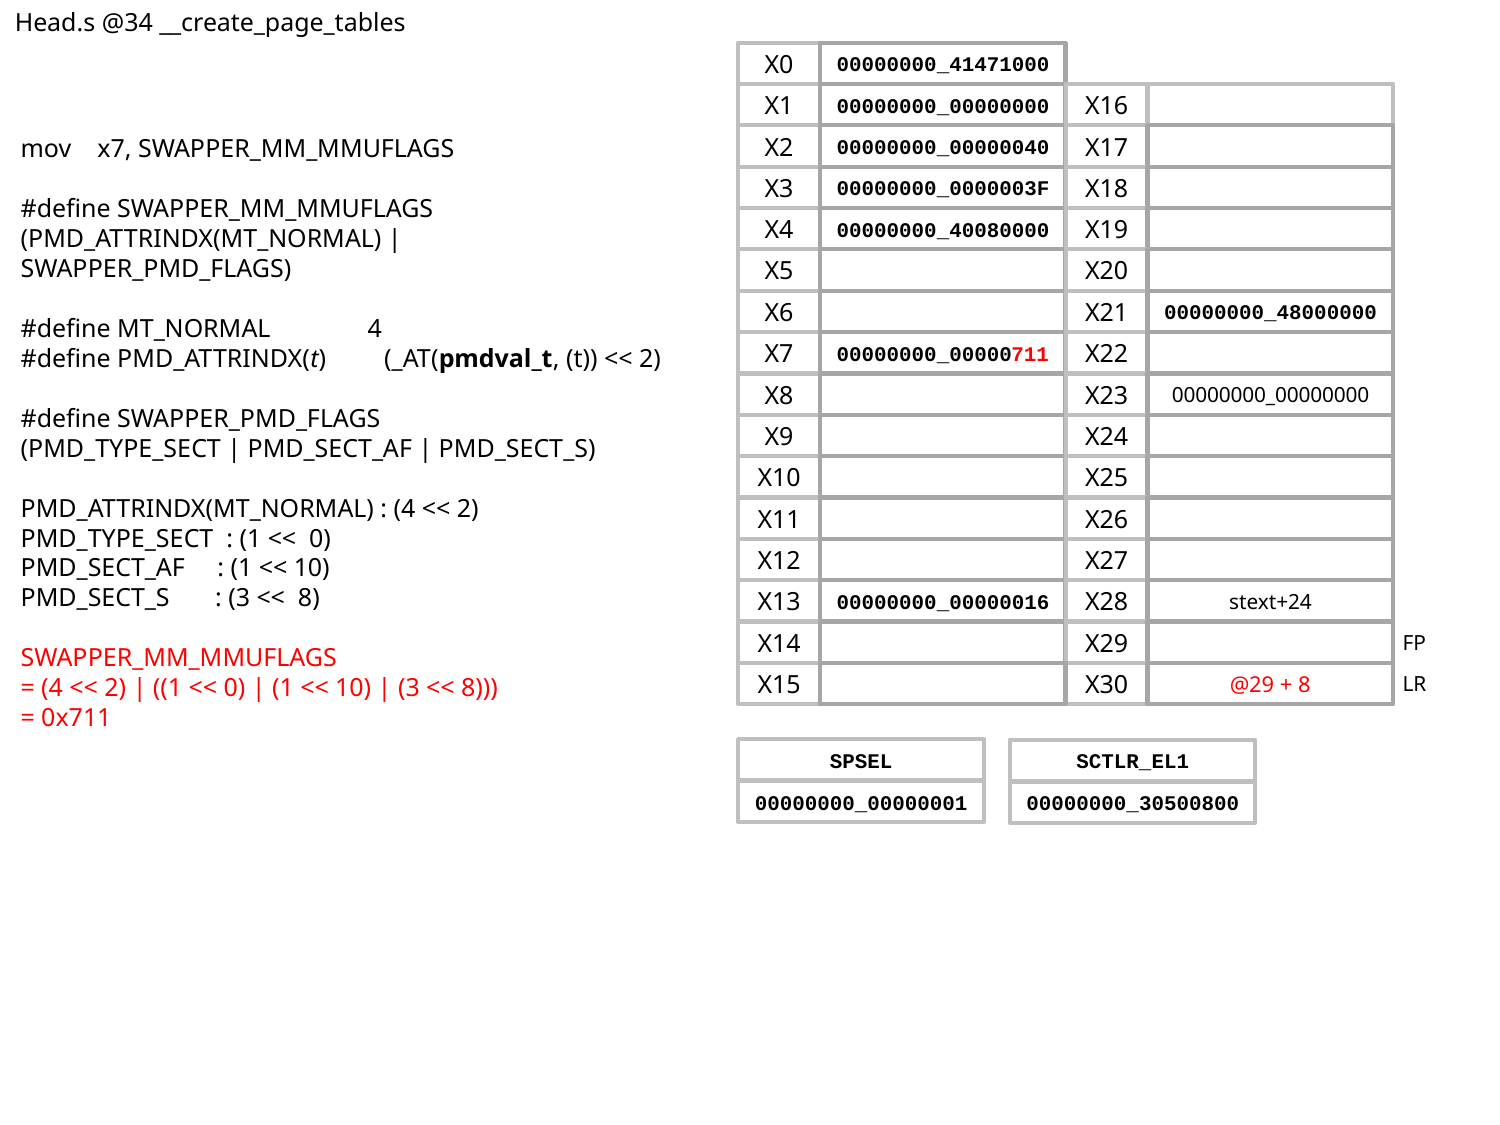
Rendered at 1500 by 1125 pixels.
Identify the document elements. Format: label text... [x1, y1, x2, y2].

text_box Head.s @34 __create_page_tables [0, 0, 620, 45]
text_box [737, 738, 985, 823]
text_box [1009, 739, 1256, 824]
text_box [737, 42, 1470, 705]
text_box mov x7, SWAPPER_MM_MMUFLAGS #define SWAPPER_MM_MMUFLAGS (PMD_ATTRINDX(MT_NORMAL) | SWAPPER_PMD_FLAGS) #define MT_NORMAL 4 #define PMD_ATTRINDX(t) (_AT(pmdval_t, (t)) << 2) #define SWAPPER_PMD_FLAGS (PMD_TYPE_SECT | PMD_SECT_AF | PMD_SECT_S) PMD_ATTRINDX(MT_NORMAL) : (4 << 2) PMD_TYPE_SECT : (1 << 0) PMD_SECT_AF : (1 << 10) PMD_SECT_S : (3 << 8) SWAPPER_MM_MMUFLAGS = (4 << 2) | ((1 << 0) | (1 << 10) | (3 << 8))) = 0x711 [5, 125, 691, 949]
